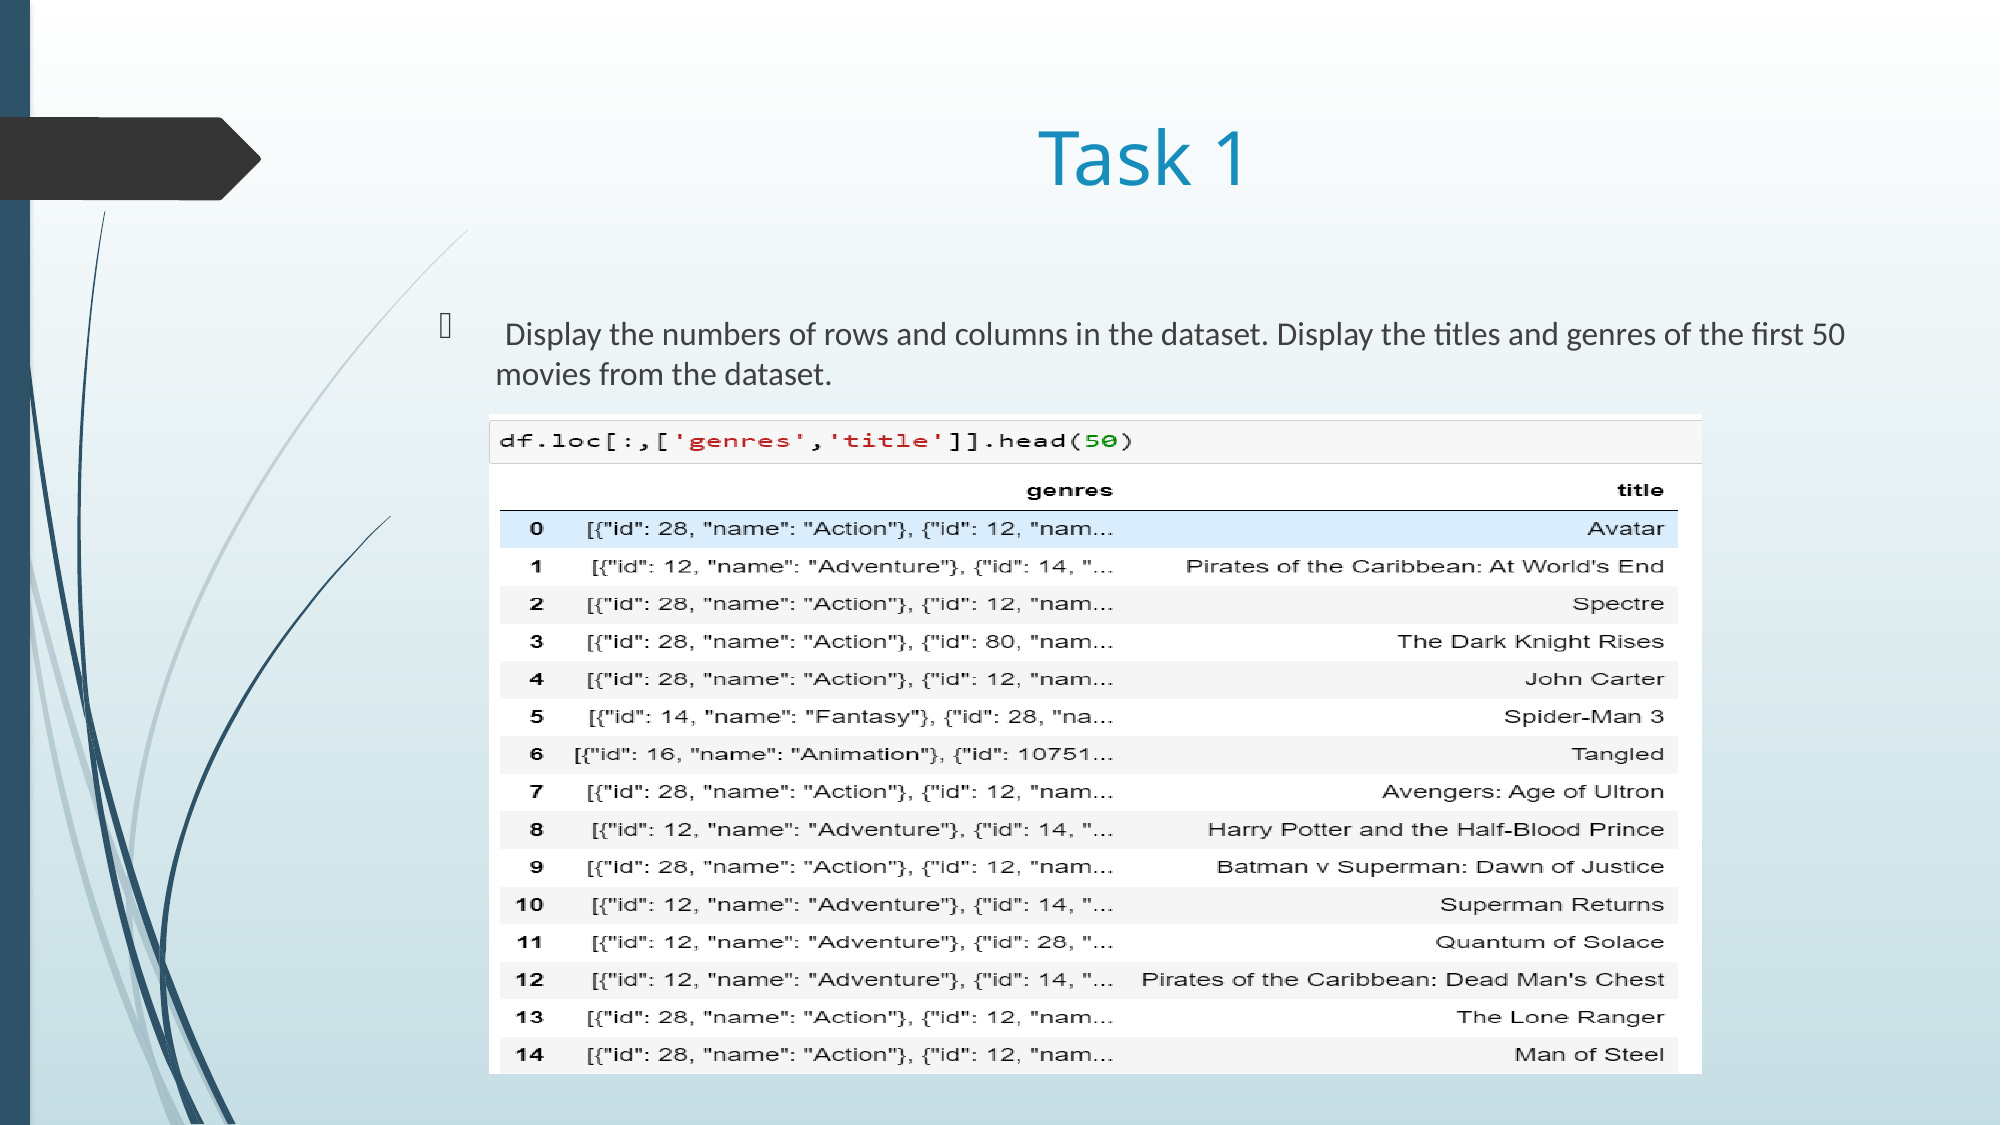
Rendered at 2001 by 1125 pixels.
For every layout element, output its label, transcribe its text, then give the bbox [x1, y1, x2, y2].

picture [488, 413, 1702, 1074]
title Task 1 [425, 102, 1888, 245]
list Display the numbers of rows and columns in the dataset. Display the titles and genres of the first 50 movies from the dataset. [424, 299, 1887, 415]
